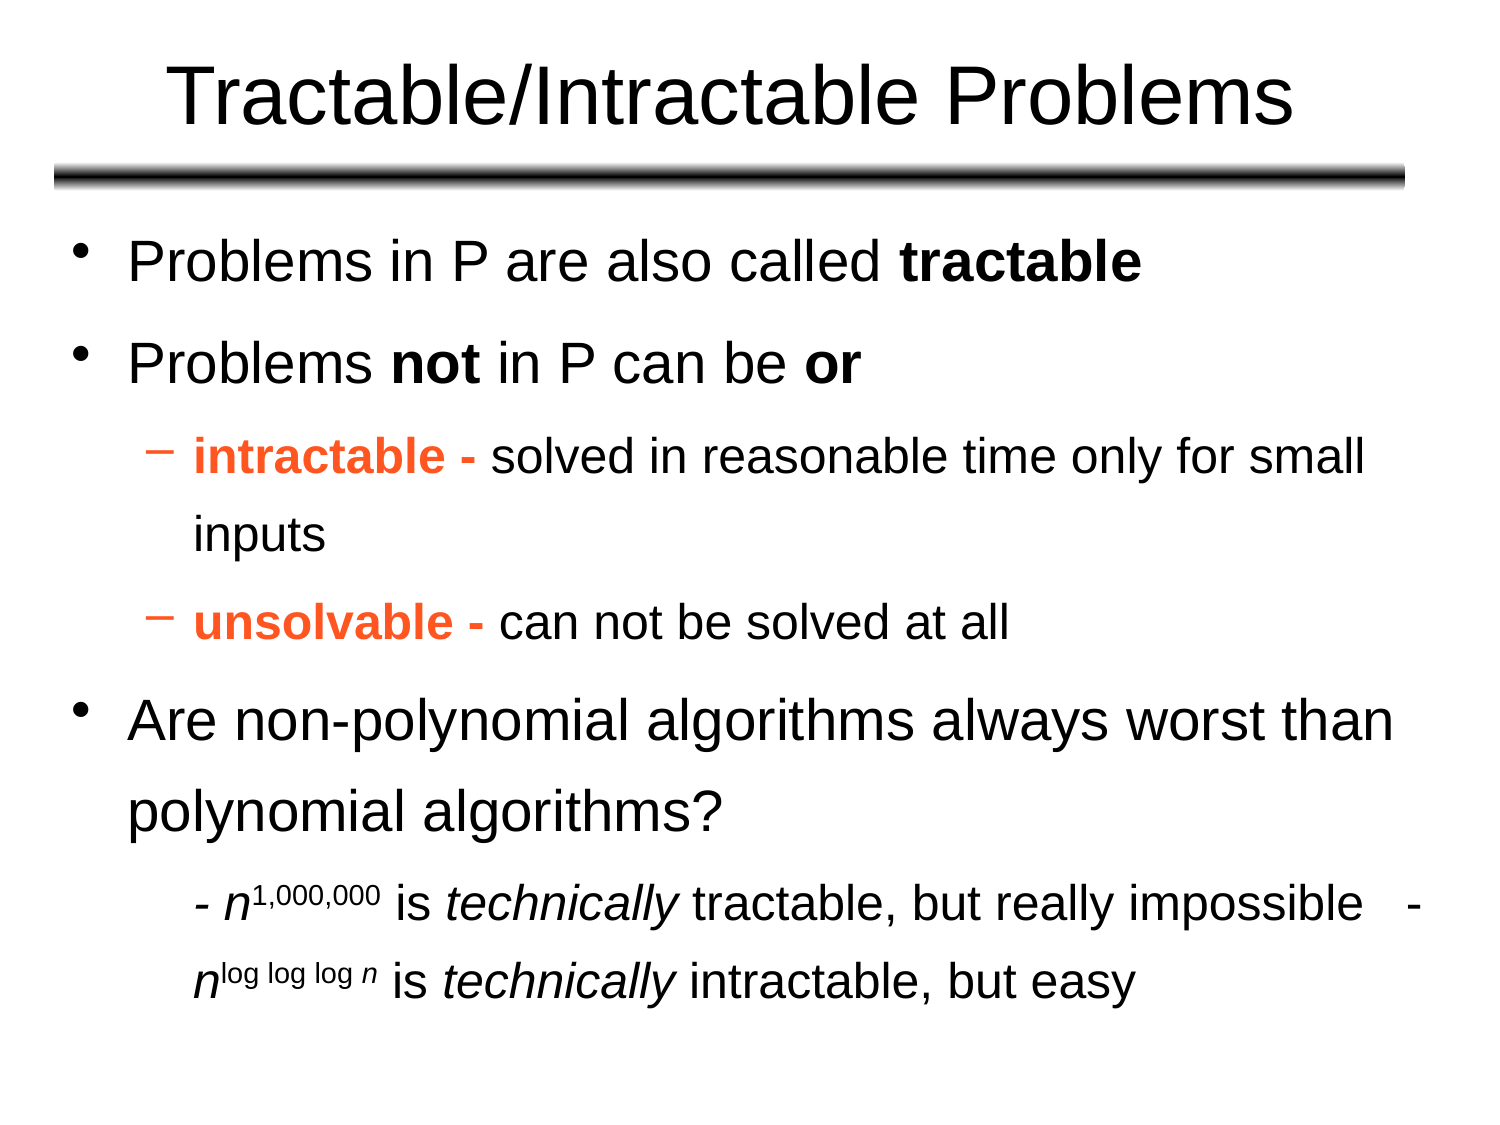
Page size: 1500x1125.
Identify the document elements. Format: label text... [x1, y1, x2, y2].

list Problems in P are also called tractable Problems not in P can be or intractable - solved in reasonable time only for small inputs unsolvable - can not be solved at all Are non-polynomial algorithms always worst than polynomial algorithms? - n1,000,000 is technically tractable, but really impossible - nlog log log n is technically intractable, but easy [56, 194, 1445, 1006]
title Tractable/Intractable Problems [55, 16, 1406, 166]
